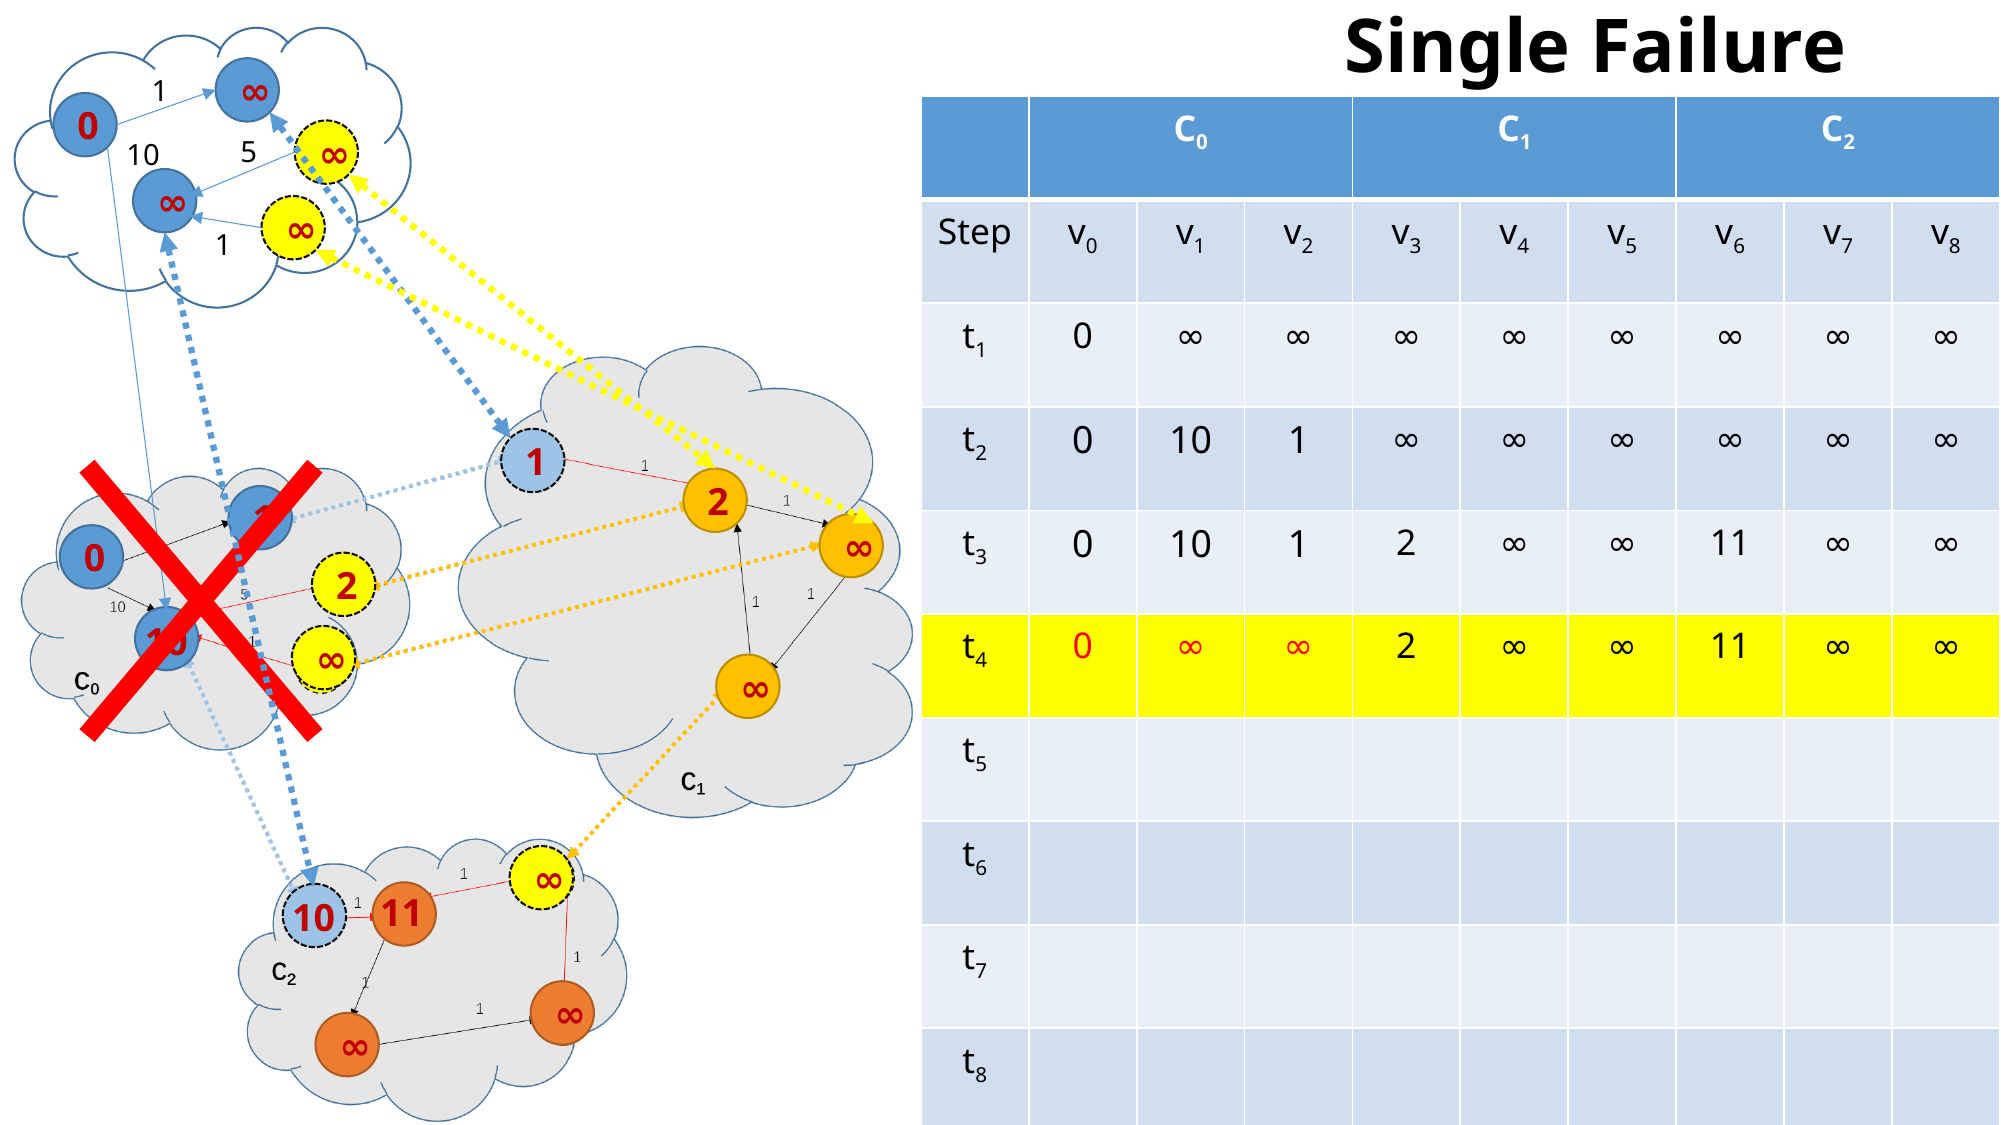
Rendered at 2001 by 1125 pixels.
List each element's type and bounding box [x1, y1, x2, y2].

table_cell [1569, 202, 1675, 302]
table_cell [1030, 615, 1136, 717]
table_cell [1785, 926, 1891, 1027]
table_cell [1245, 408, 1352, 510]
table_cell [922, 511, 1028, 613]
table_cell [1785, 615, 1891, 717]
table_cell [1893, 304, 1999, 406]
table_cell [1245, 719, 1352, 820]
table_header [922, 97, 1028, 197]
table_cell [1461, 511, 1567, 613]
table_cell [1785, 511, 1891, 613]
table_cell [1569, 304, 1675, 406]
picture [20, 345, 913, 1122]
table_cell [1461, 202, 1567, 302]
table_cell [1785, 1029, 1891, 1125]
table_cell [1030, 408, 1136, 510]
table_cell [1893, 926, 1999, 1027]
table_cell [1138, 1029, 1244, 1125]
table_cell [1245, 1029, 1352, 1125]
table_cell [922, 408, 1028, 510]
table_cell [1138, 202, 1244, 302]
table_cell [1353, 408, 1459, 510]
table_cell [1353, 304, 1459, 406]
table_cell [1353, 822, 1459, 924]
table_cell [1569, 408, 1675, 510]
table_cell [1353, 615, 1459, 717]
table_cell [1893, 202, 1999, 302]
table_cell [1030, 304, 1136, 406]
table_cell [1138, 719, 1244, 820]
table_cell [1245, 822, 1352, 924]
table_cell [1569, 822, 1675, 924]
table_header [1030, 97, 1352, 197]
table_cell [1461, 719, 1567, 820]
table_cell [1245, 926, 1352, 1027]
table_cell [1461, 822, 1567, 924]
table_cell [1138, 615, 1244, 717]
table_cell [922, 202, 1028, 302]
table_cell [922, 926, 1028, 1027]
table_cell [1138, 822, 1244, 924]
table_cell [1030, 202, 1136, 302]
table_cell [1569, 1029, 1675, 1125]
table_cell [1569, 615, 1675, 717]
table_cell [1353, 511, 1459, 613]
table_cell [1785, 202, 1891, 302]
table_cell [1569, 926, 1675, 1027]
table_cell [1138, 408, 1244, 510]
table_cell [1677, 304, 1783, 406]
table_cell [922, 1029, 1028, 1125]
table_cell [922, 719, 1028, 820]
table_cell [1245, 202, 1352, 302]
table_cell [1677, 1029, 1783, 1125]
table_cell [1030, 822, 1136, 924]
table_cell [1245, 511, 1352, 613]
table_cell [1030, 1029, 1136, 1125]
table_cell [1893, 511, 1999, 613]
table_cell [1785, 719, 1891, 820]
table_cell [1030, 926, 1136, 1027]
table_cell [1353, 719, 1459, 820]
table_cell [1677, 511, 1783, 613]
table_cell [1461, 926, 1567, 1027]
table_cell [1893, 719, 1999, 820]
table_cell [1677, 408, 1783, 510]
table_cell [1677, 202, 1783, 302]
table_cell [1245, 615, 1352, 717]
table_cell [1138, 304, 1244, 406]
table_cell [1785, 408, 1891, 510]
table_cell [1785, 822, 1891, 924]
table_cell [1353, 926, 1459, 1027]
table_cell [1569, 511, 1675, 613]
table_cell [1353, 202, 1459, 302]
table_cell [1677, 822, 1783, 924]
table_header [1677, 97, 1999, 197]
table_cell [922, 822, 1028, 924]
table_cell [1461, 615, 1567, 717]
table_cell [1893, 822, 1999, 924]
table_cell [1461, 1029, 1567, 1125]
table_cell [1030, 719, 1136, 820]
table_cell [1138, 926, 1244, 1027]
table_cell [1893, 1029, 1999, 1125]
table_cell [1677, 926, 1783, 1027]
table_cell [922, 304, 1028, 406]
table_cell [1353, 1029, 1459, 1125]
table_cell [1569, 719, 1675, 820]
table_cell [1030, 511, 1136, 613]
table_cell [1677, 615, 1783, 717]
table_cell [1138, 511, 1244, 613]
text_box [13, 51, 874, 887]
table_cell [922, 615, 1028, 717]
table_header [1353, 97, 1675, 197]
table_cell [1461, 408, 1567, 510]
table_cell [1245, 304, 1352, 406]
title [136, 0, 1862, 97]
table_cell [1785, 304, 1891, 406]
table_cell [1893, 615, 1999, 717]
table_cell [1461, 304, 1567, 406]
table_cell [1677, 719, 1783, 820]
table_cell [1893, 408, 1999, 510]
